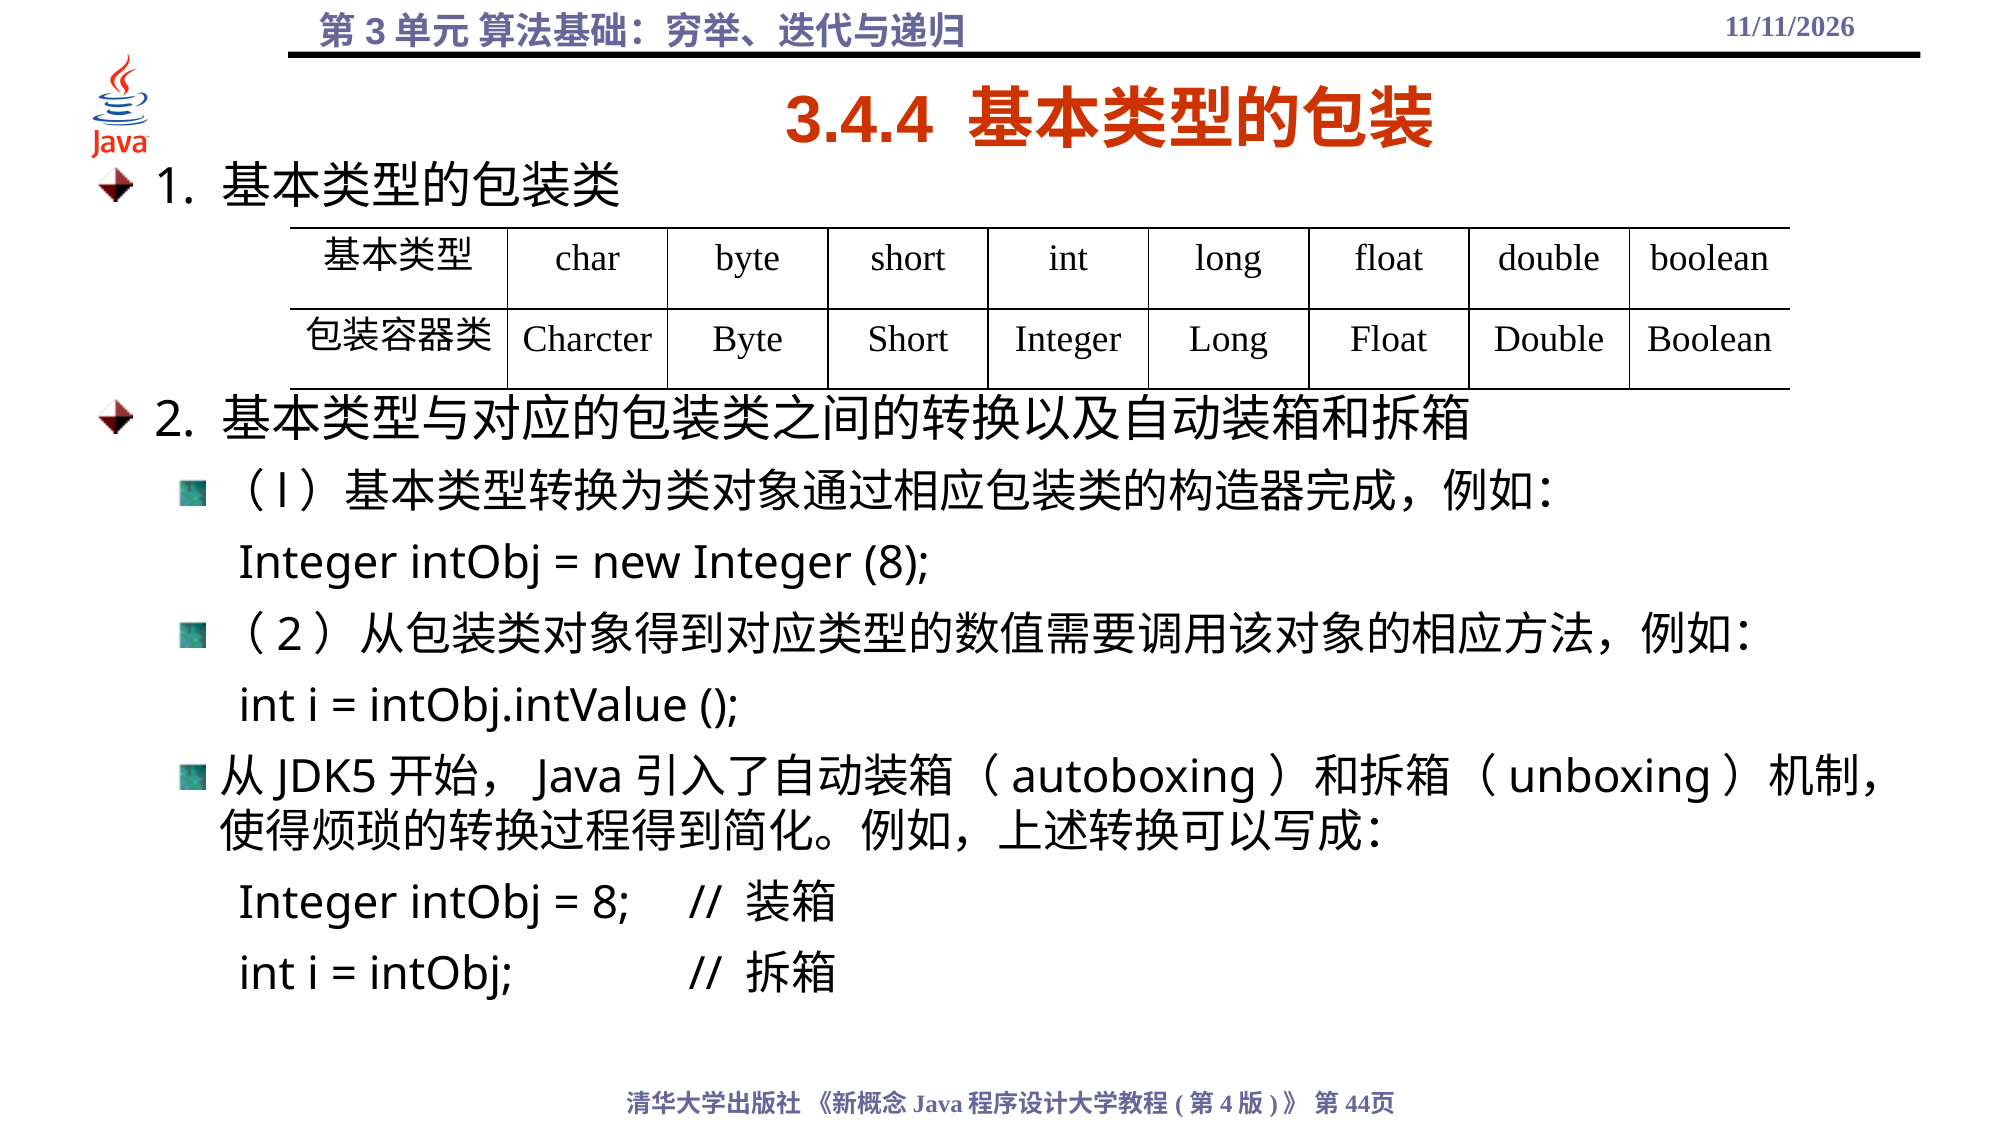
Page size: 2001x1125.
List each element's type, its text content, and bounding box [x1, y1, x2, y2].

table_header double [1470, 229, 1629, 308]
table_cell Double [1470, 310, 1629, 388]
table_cell Boolean [1630, 310, 1790, 388]
picture [97, 166, 133, 202]
table_header 基本类型 [290, 229, 507, 308]
title 3.4.4 基本类型的包装 [272, 63, 1949, 164]
table_header byte [668, 229, 827, 308]
table_header short [829, 229, 987, 308]
table_cell Long [1149, 310, 1308, 388]
table_header boolean [1630, 229, 1790, 308]
picture [172, 757, 206, 790]
table_cell Float [1310, 310, 1468, 388]
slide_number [1579, 0, 2000, 48]
table_cell Charcter [508, 310, 667, 388]
picture [97, 398, 133, 434]
table_cell Short [829, 310, 987, 388]
picture [172, 615, 206, 648]
table_cell Integer [989, 310, 1148, 388]
table_header char [508, 229, 667, 308]
table_cell 包装容器类 [290, 310, 507, 388]
table_header long [1149, 229, 1308, 308]
picture [90, 53, 151, 146]
list 1. 基本类型的包装类 2. 基本类型与对应的包装类之间的转换以及自动装箱和拆箱 （l）基本类型转换为类对象通过相应包装类的构造器完成，例如： Integer intObj = new Integer (8); （2）从包装类对象得到对应类型的数值需要调用该对象的相应方法，例如： int i = intObj.intValue (); 从JDK5开始，Java引入了自动装箱（autoboxing）和拆箱（unboxing）机制，使得烦琐的转换过程得到简化。例如，上述转换可以写成： Integer intObj = 8; // 装箱 int i = intObj; // 拆箱 [82, 146, 1948, 1084]
picture [172, 473, 206, 506]
table_cell Byte [668, 310, 827, 388]
table_header int [989, 229, 1148, 308]
table_header float [1310, 229, 1468, 308]
